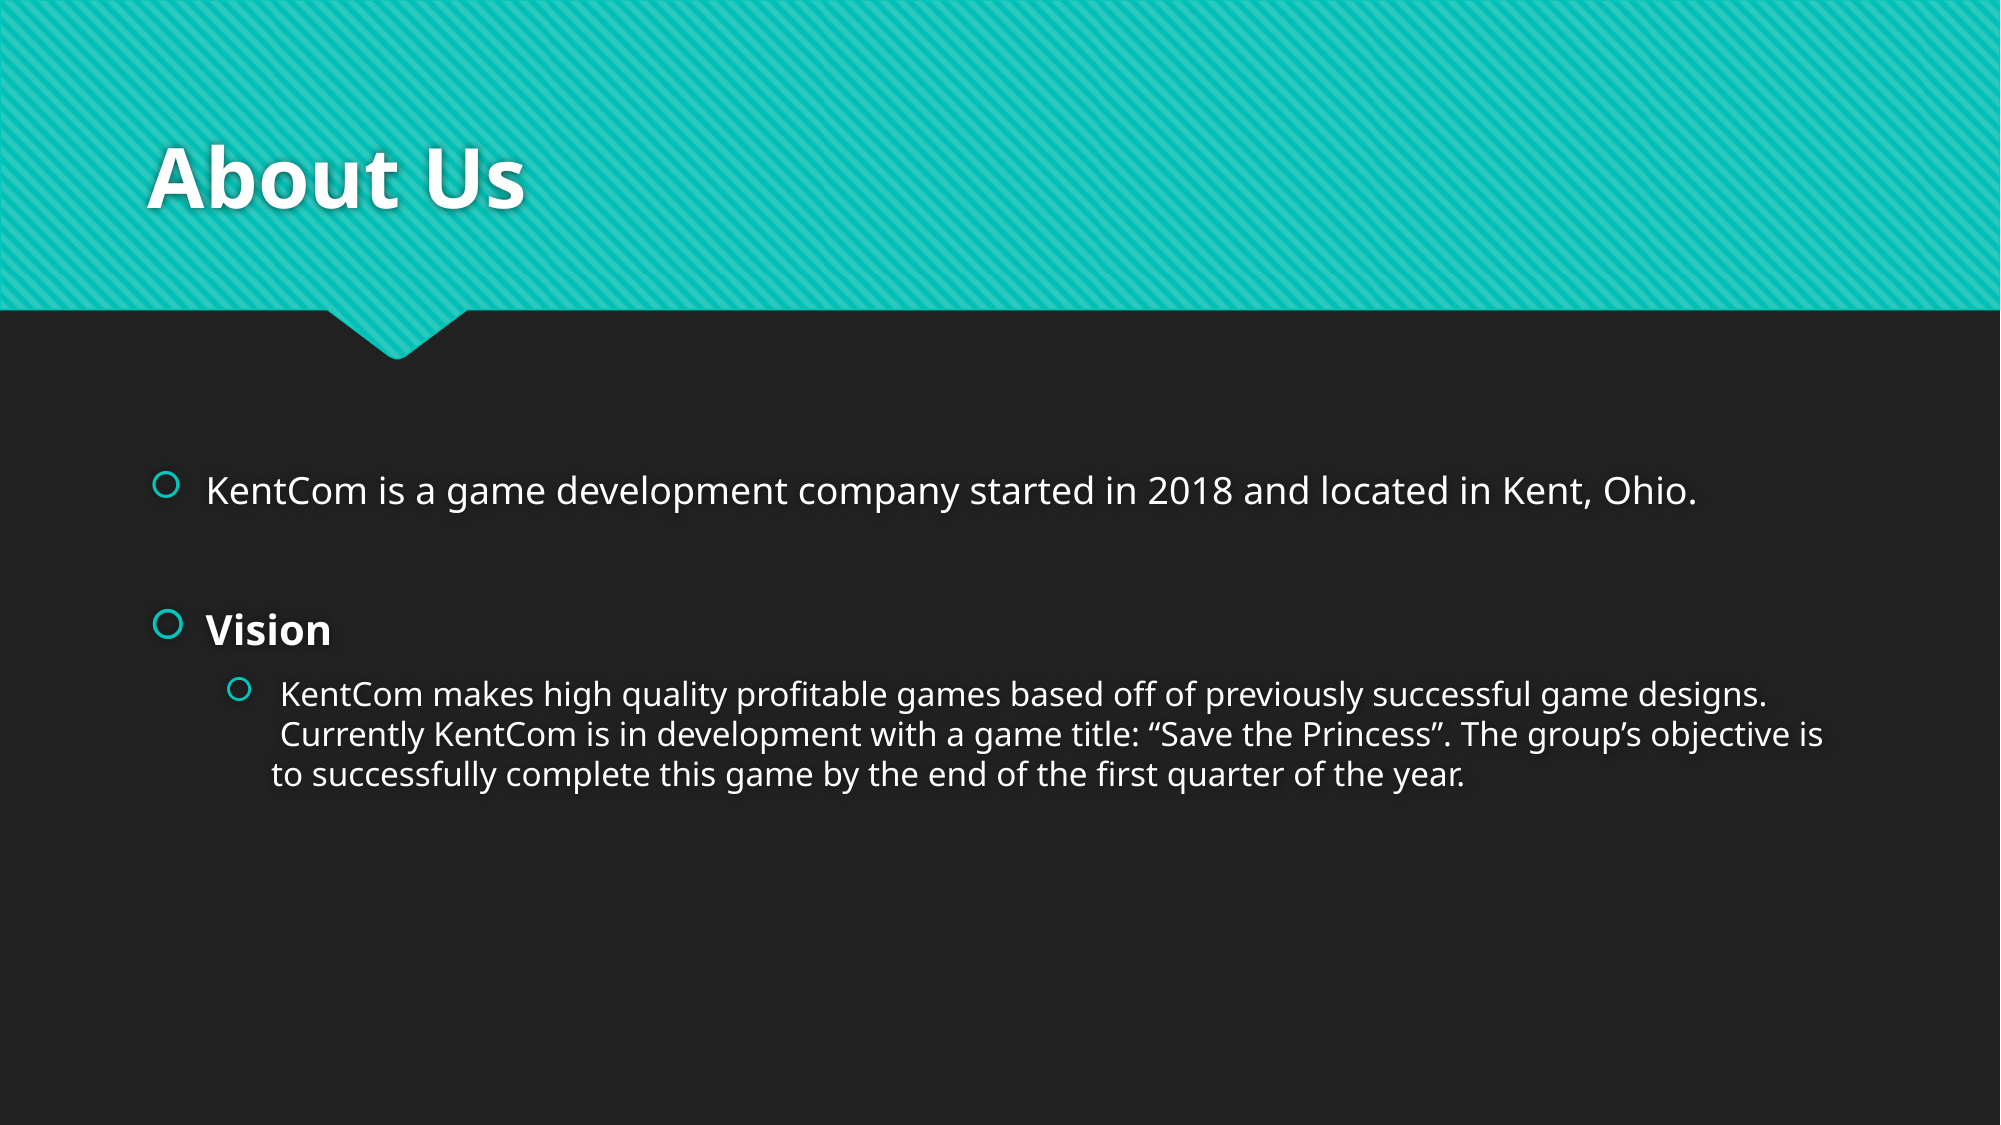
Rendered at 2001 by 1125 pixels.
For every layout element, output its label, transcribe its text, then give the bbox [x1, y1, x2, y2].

list KentCom is a game development company started in 2018 and located in Kent, Ohio. Vision KentCom makes high quality profitable games based off of previously successful game designs. Currently KentCom is in development with a game title: “Save the Princess”. The group’s objective is to successfully complete this game by the end of the first quarter of the year. [134, 364, 1866, 962]
title About Us [132, 73, 1868, 233]
